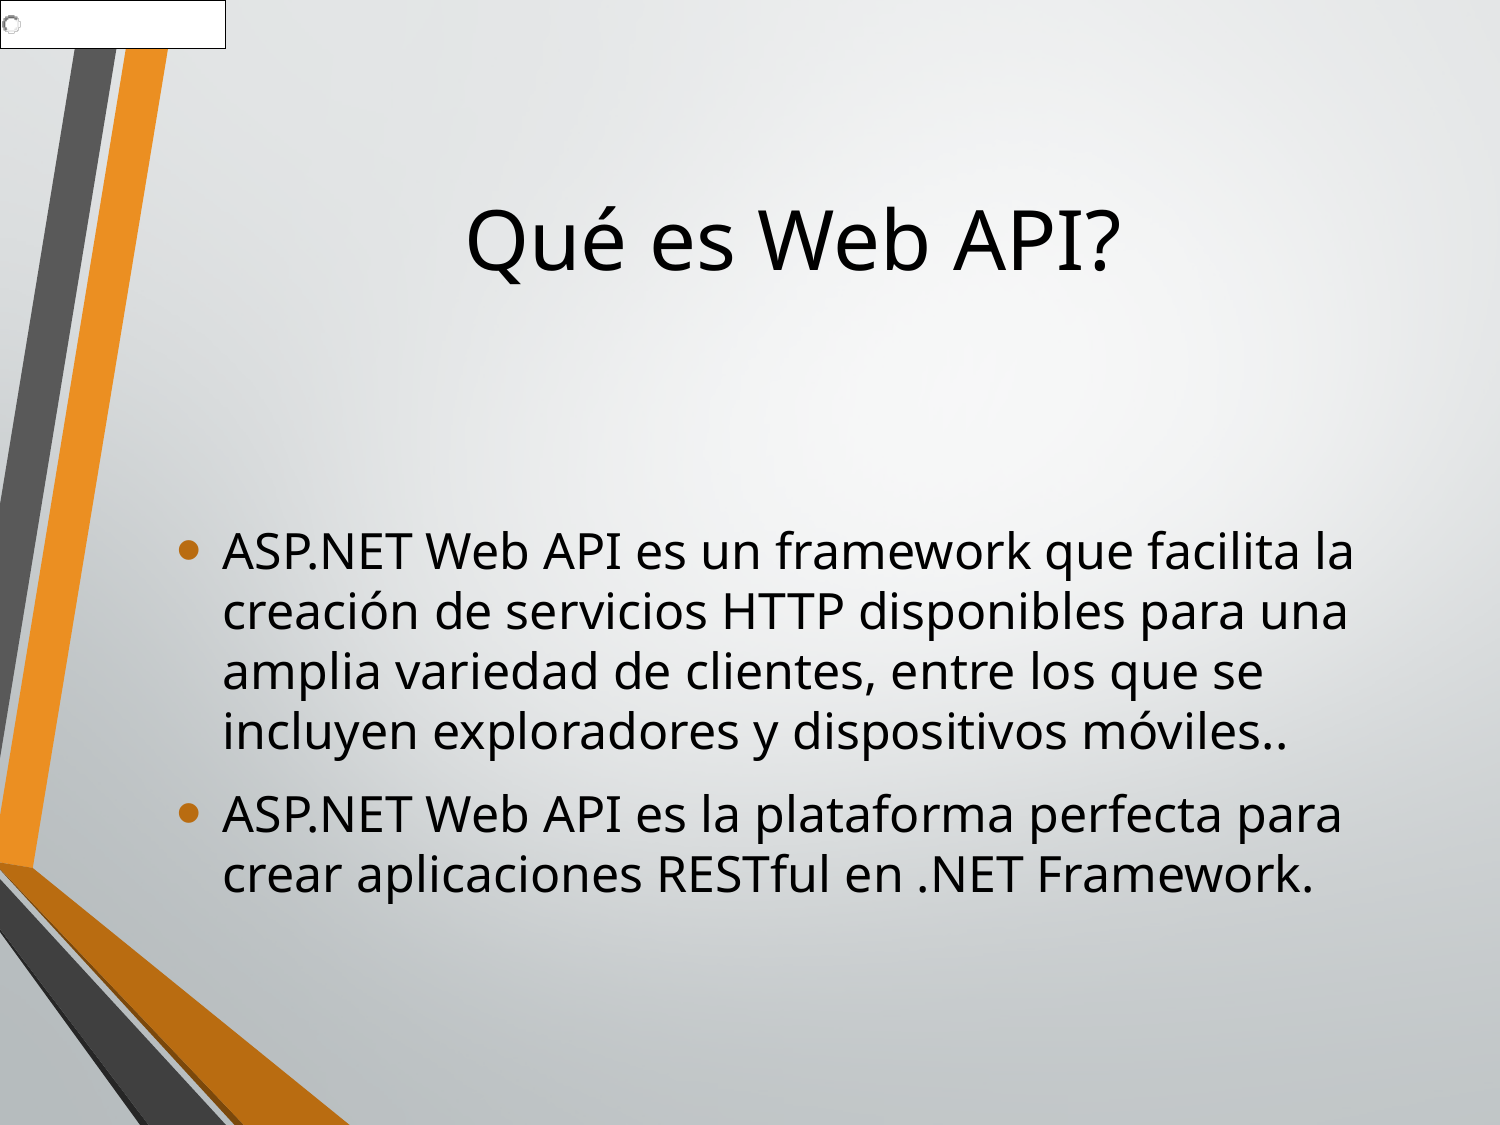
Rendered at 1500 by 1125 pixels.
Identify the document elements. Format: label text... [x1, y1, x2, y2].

list ASP.NET Web API es un framework que facilita la creación de servicios HTTP disponibles para una amplia variedad de clientes, entre los que se incluyen exploradores y dispositivos móviles.. ASP.NET Web API es la plataforma perfecta para crear aplicaciones RESTful en .NET Framework. [161, 437, 1425, 985]
title Qué es Web API? [161, 75, 1425, 400]
